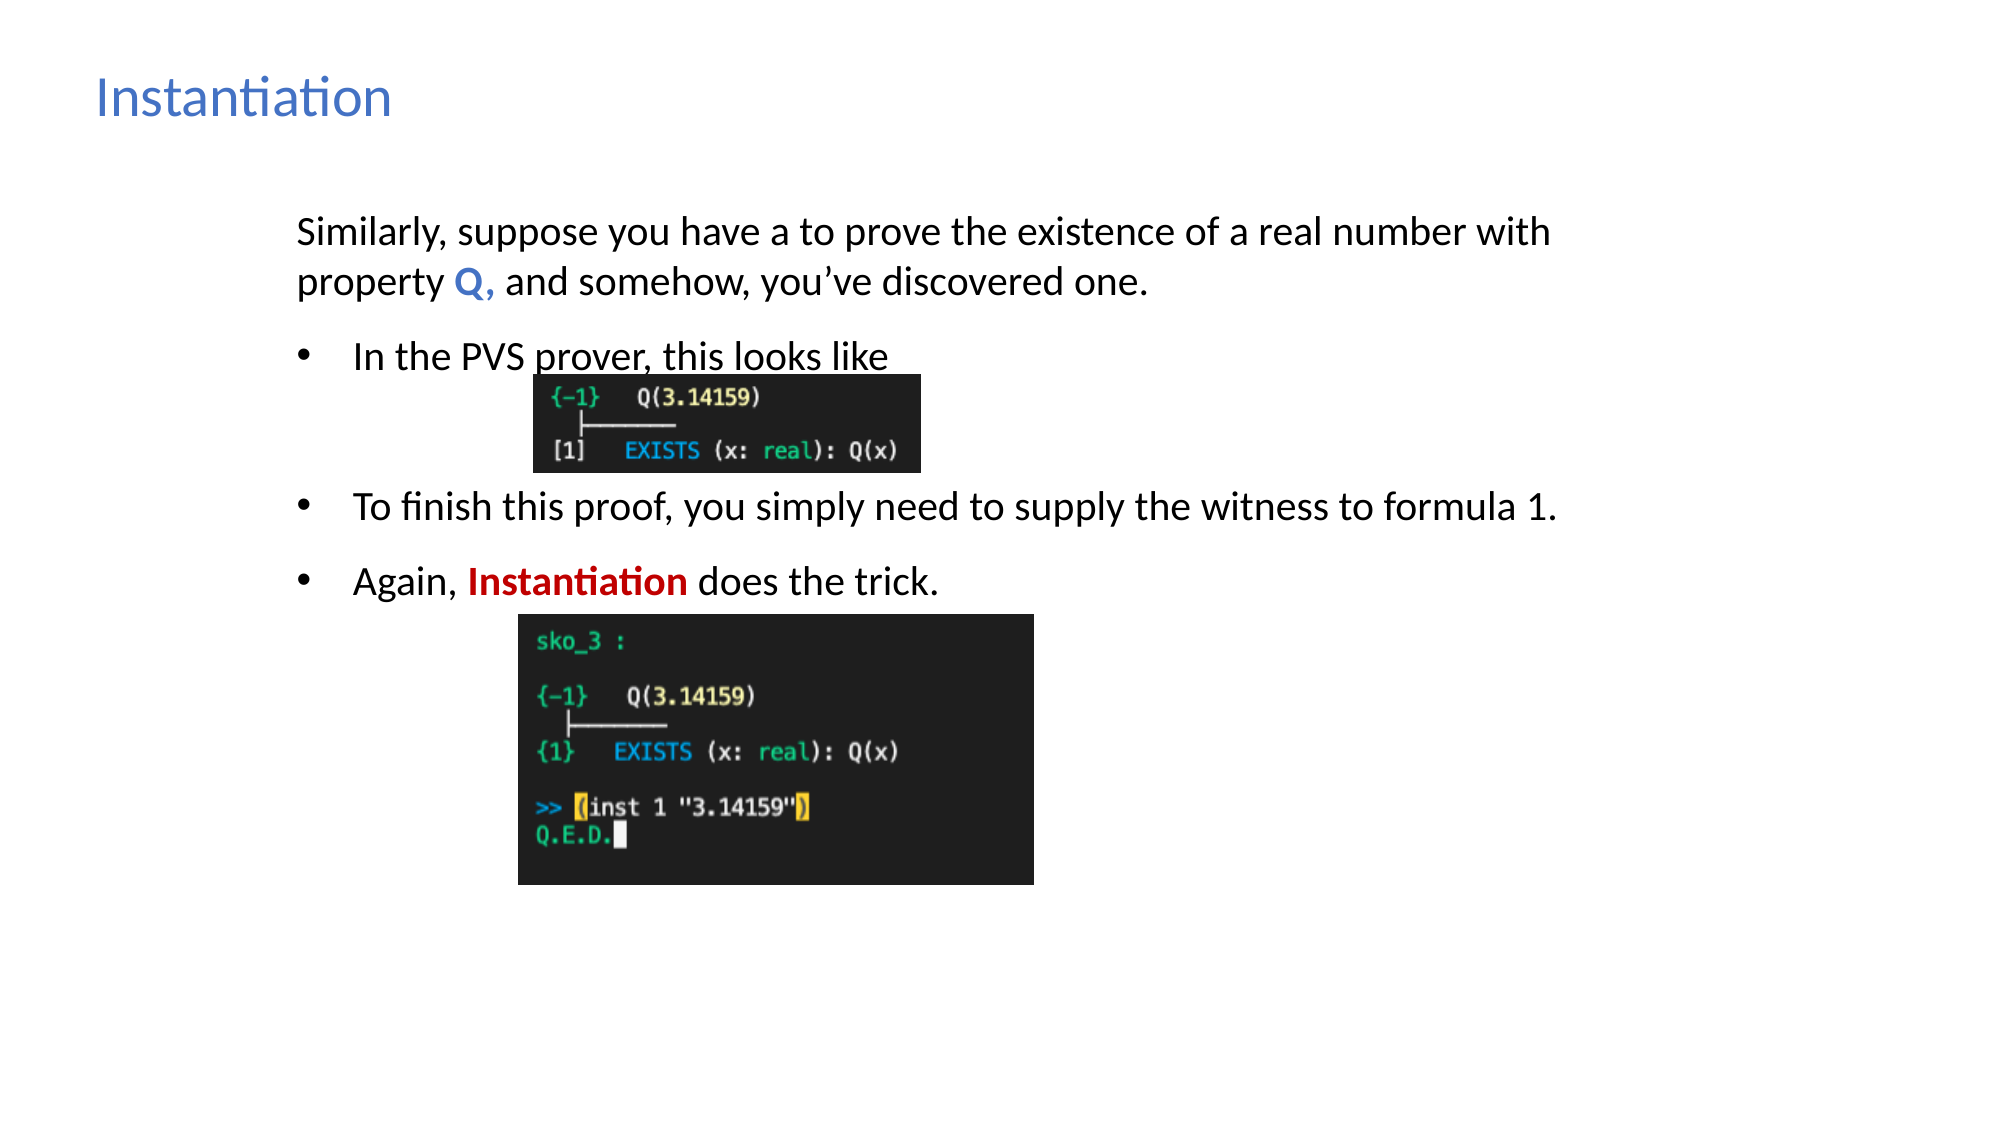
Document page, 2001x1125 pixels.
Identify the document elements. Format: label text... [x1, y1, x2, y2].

text_box Similarly, suppose you have a to prove the existence of a real number with property Q, and somehow, you’ve discovered one. In the PVS prover, this looks like To finish this proof, you simply need to supply the witness to formula 1. Again, Instantiation does the trick. [281, 196, 1719, 1062]
text_box Instantiation [80, 50, 717, 136]
picture [532, 374, 921, 473]
picture [518, 614, 1034, 885]
